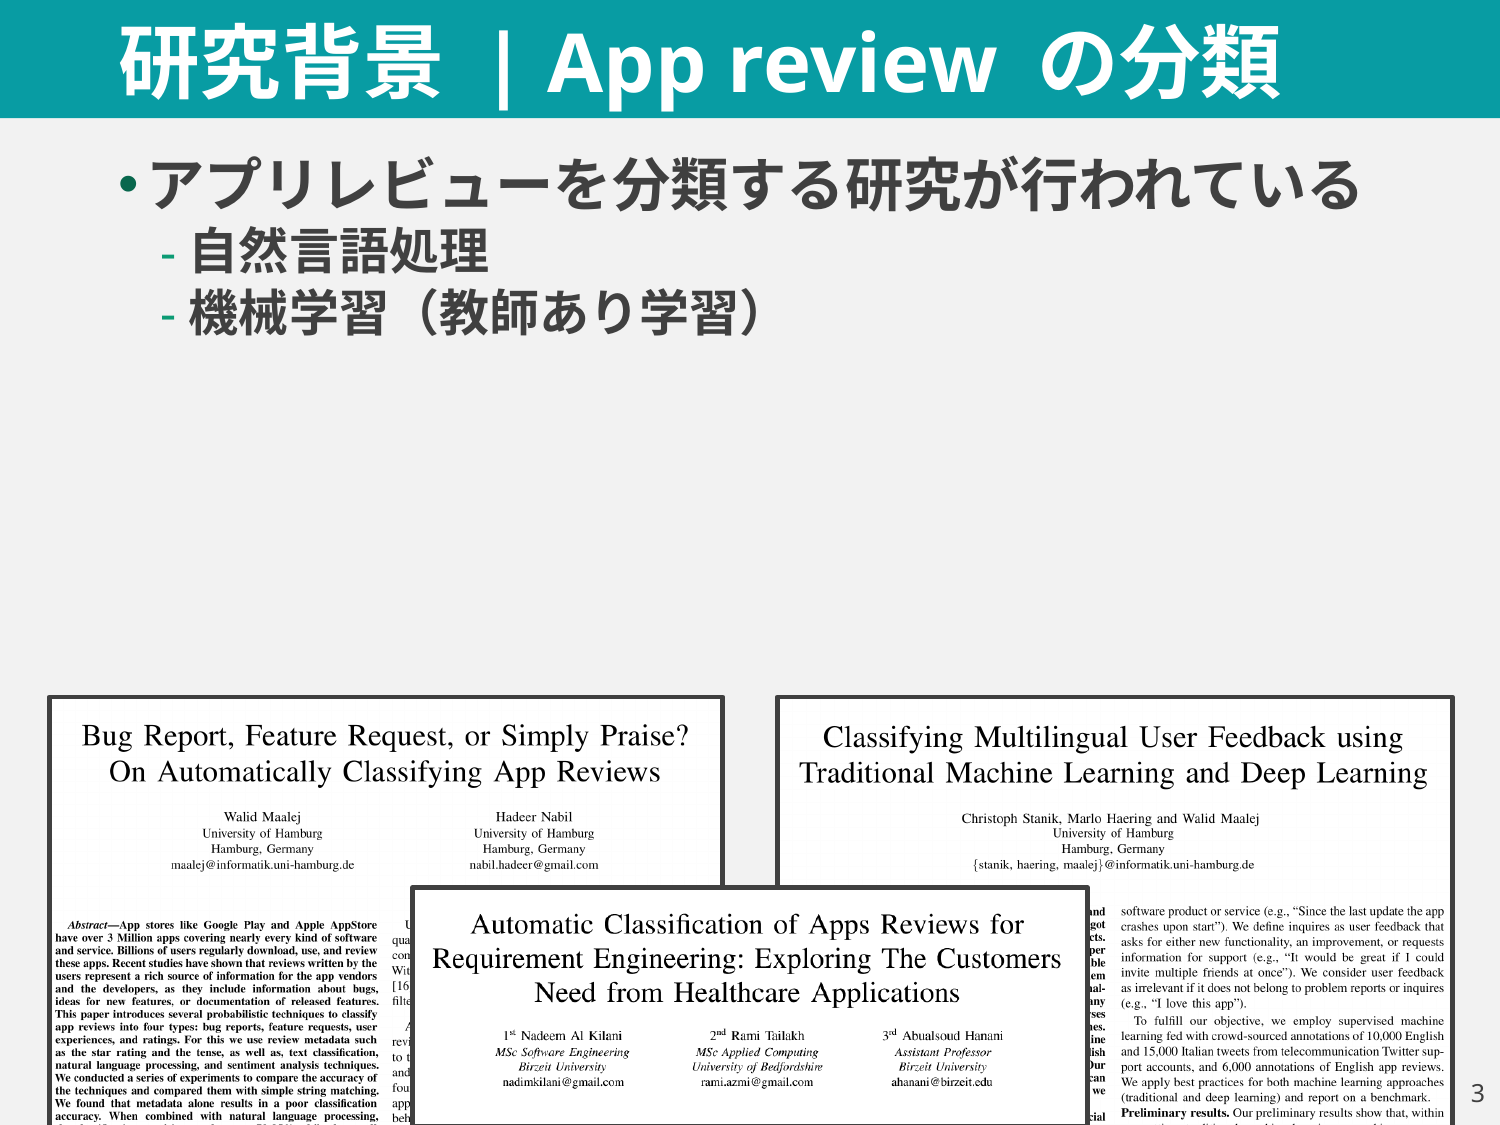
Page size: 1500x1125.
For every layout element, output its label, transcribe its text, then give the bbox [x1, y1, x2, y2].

slide_number 2 [1455, 1064, 1500, 1125]
picture [51, 699, 1450, 1125]
title 研究背景 | App review の分類 [103, 13, 1397, 119]
list アプリレビューを分類する研究が行われている 自然言語処理 機械学習（教師あり学習） [103, 148, 1397, 885]
